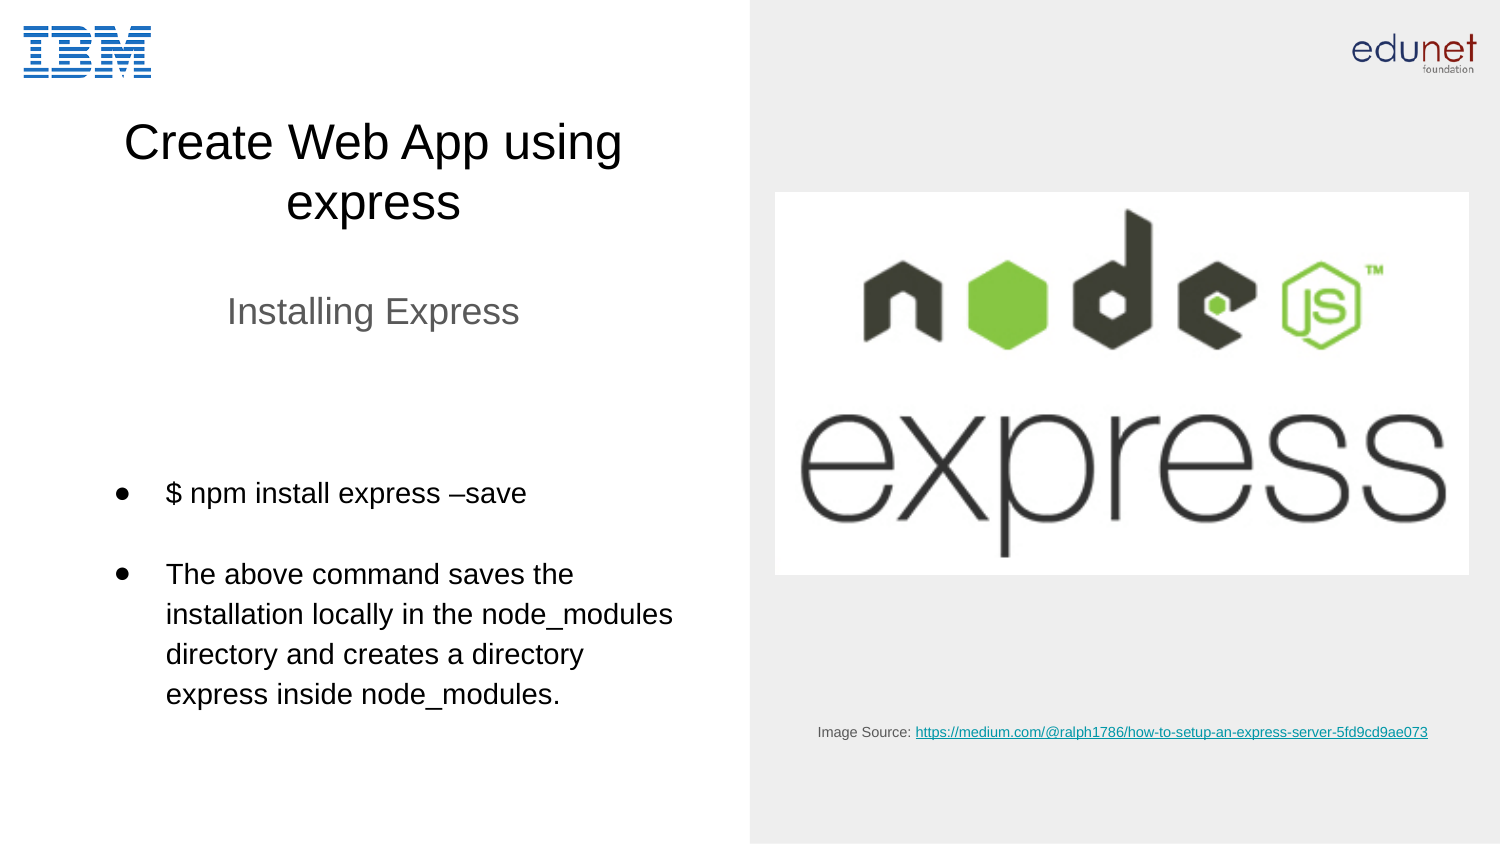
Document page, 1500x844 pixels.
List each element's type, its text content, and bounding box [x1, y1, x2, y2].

title Create Web App using express [41, 117, 706, 223]
picture [23, 26, 151, 78]
picture [774, 192, 1470, 575]
subtitle Installing Express [41, 257, 706, 363]
picture [1350, 26, 1480, 78]
list $ npm install express –save The above command saves the installation locally in the node_modules directory and creates a directory express inside node_modules. [75, 397, 706, 783]
list Image Source: https://medium.com/@ralph1786/how-to-setup-an-express-server-5fd9cd9ae073 [802, 705, 1469, 756]
